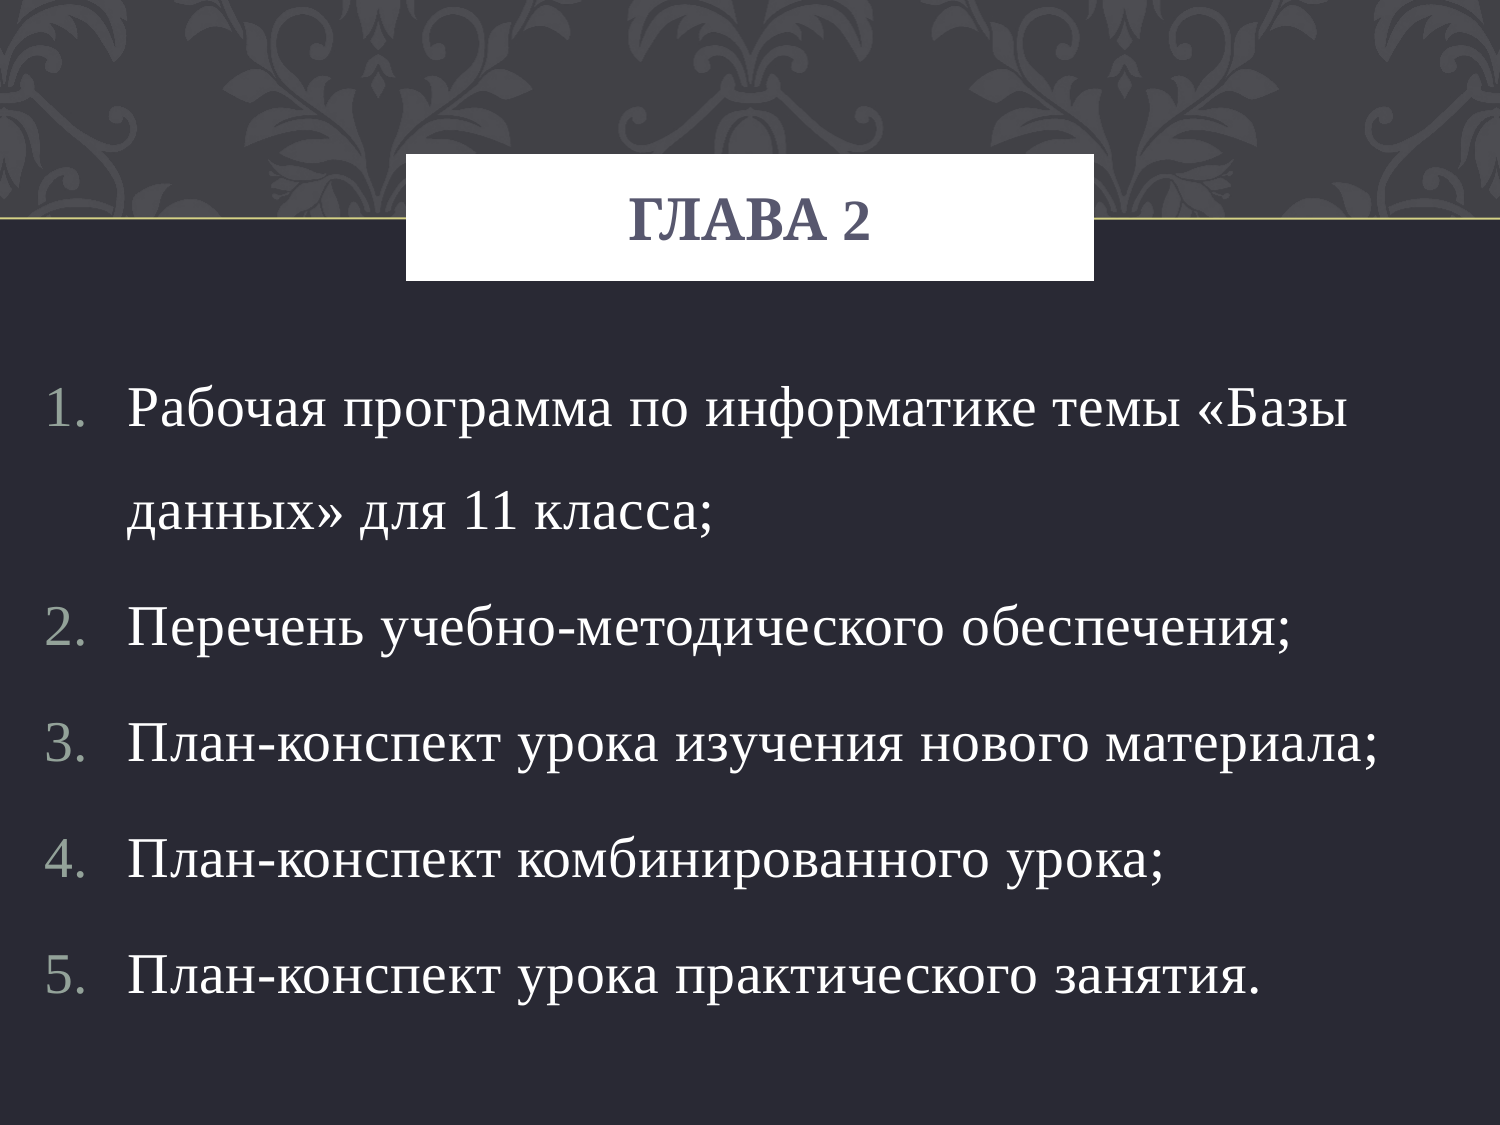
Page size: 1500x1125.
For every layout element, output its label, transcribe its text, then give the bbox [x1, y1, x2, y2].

title Глава 2 [406, 154, 1094, 281]
list Рабочая программа по информатике темы «Базы данных» для 11 класса; Перечень учебно-методического обеспечения; План-конспект урока изучения нового материала; План-конспект комбинированного урока; План-конспект урока практического занятия. [29, 326, 1441, 1018]
